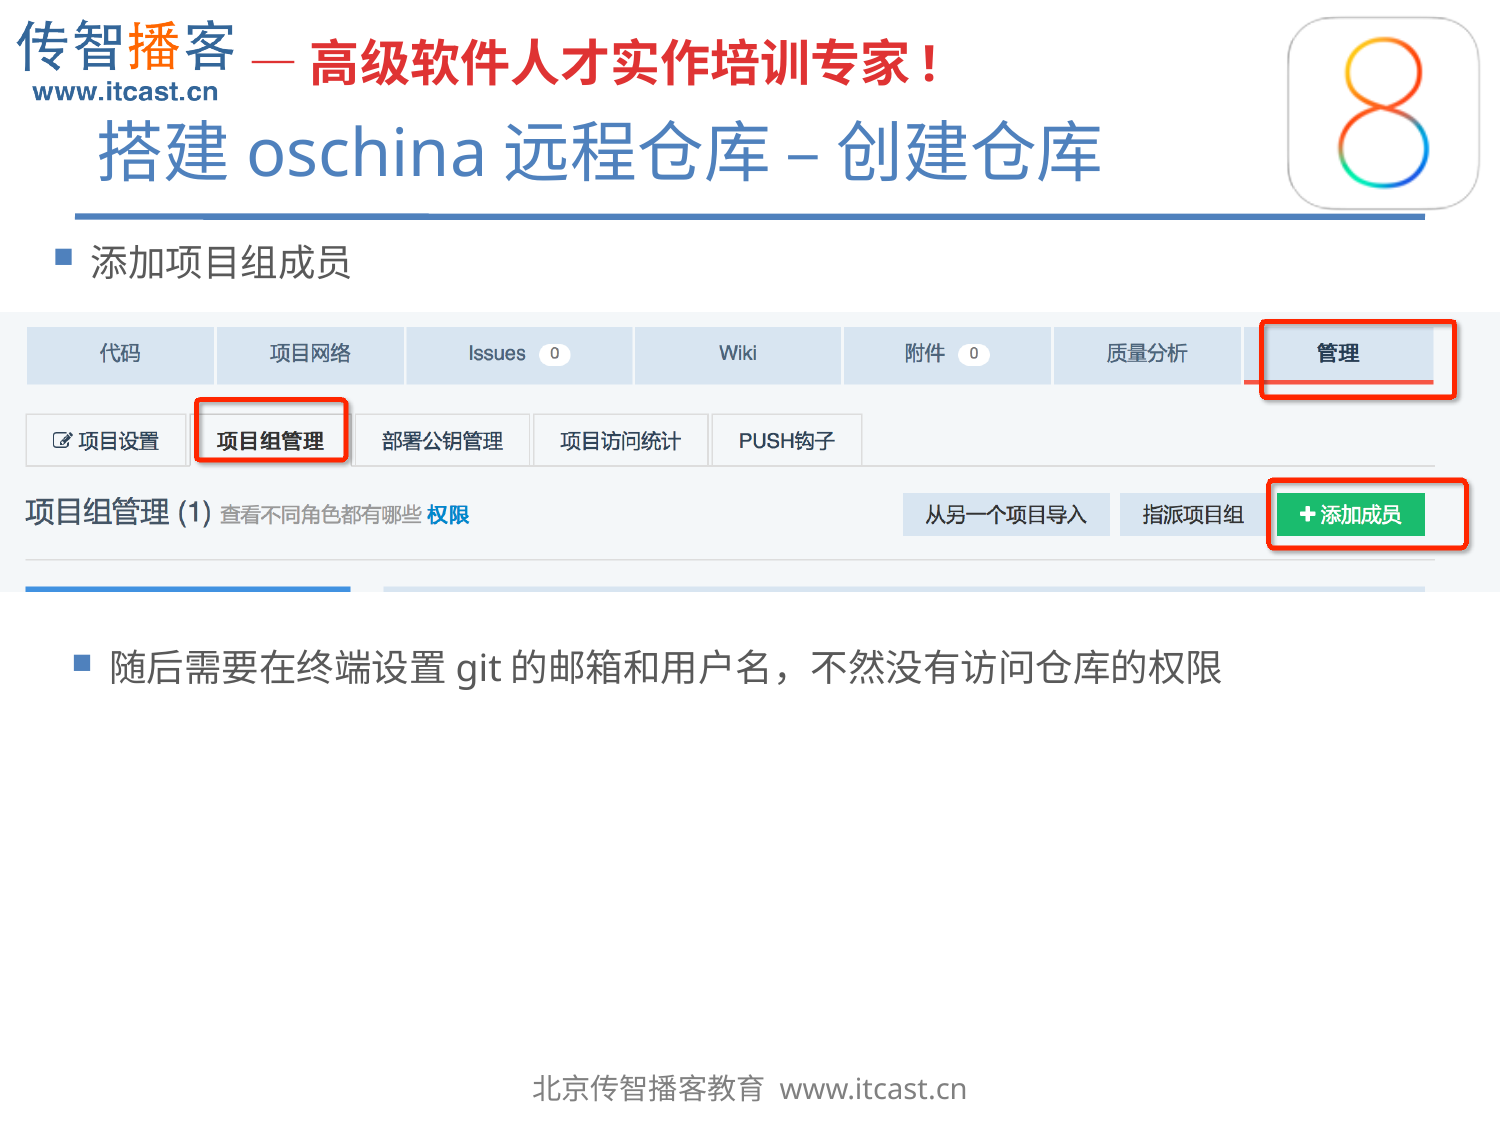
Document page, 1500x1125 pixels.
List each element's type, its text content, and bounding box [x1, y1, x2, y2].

text_box 随后需要在终端设置git的邮箱和用户名，不然没有访问仓库的权限 [56, 636, 1479, 711]
picture [0, 311, 1500, 592]
picture [1270, 0, 1497, 227]
title 搭建oschina远程仓库 – 创建仓库 [81, 102, 1416, 231]
picture [16, 19, 234, 101]
list 添加项目组成员 [38, 231, 1461, 301]
